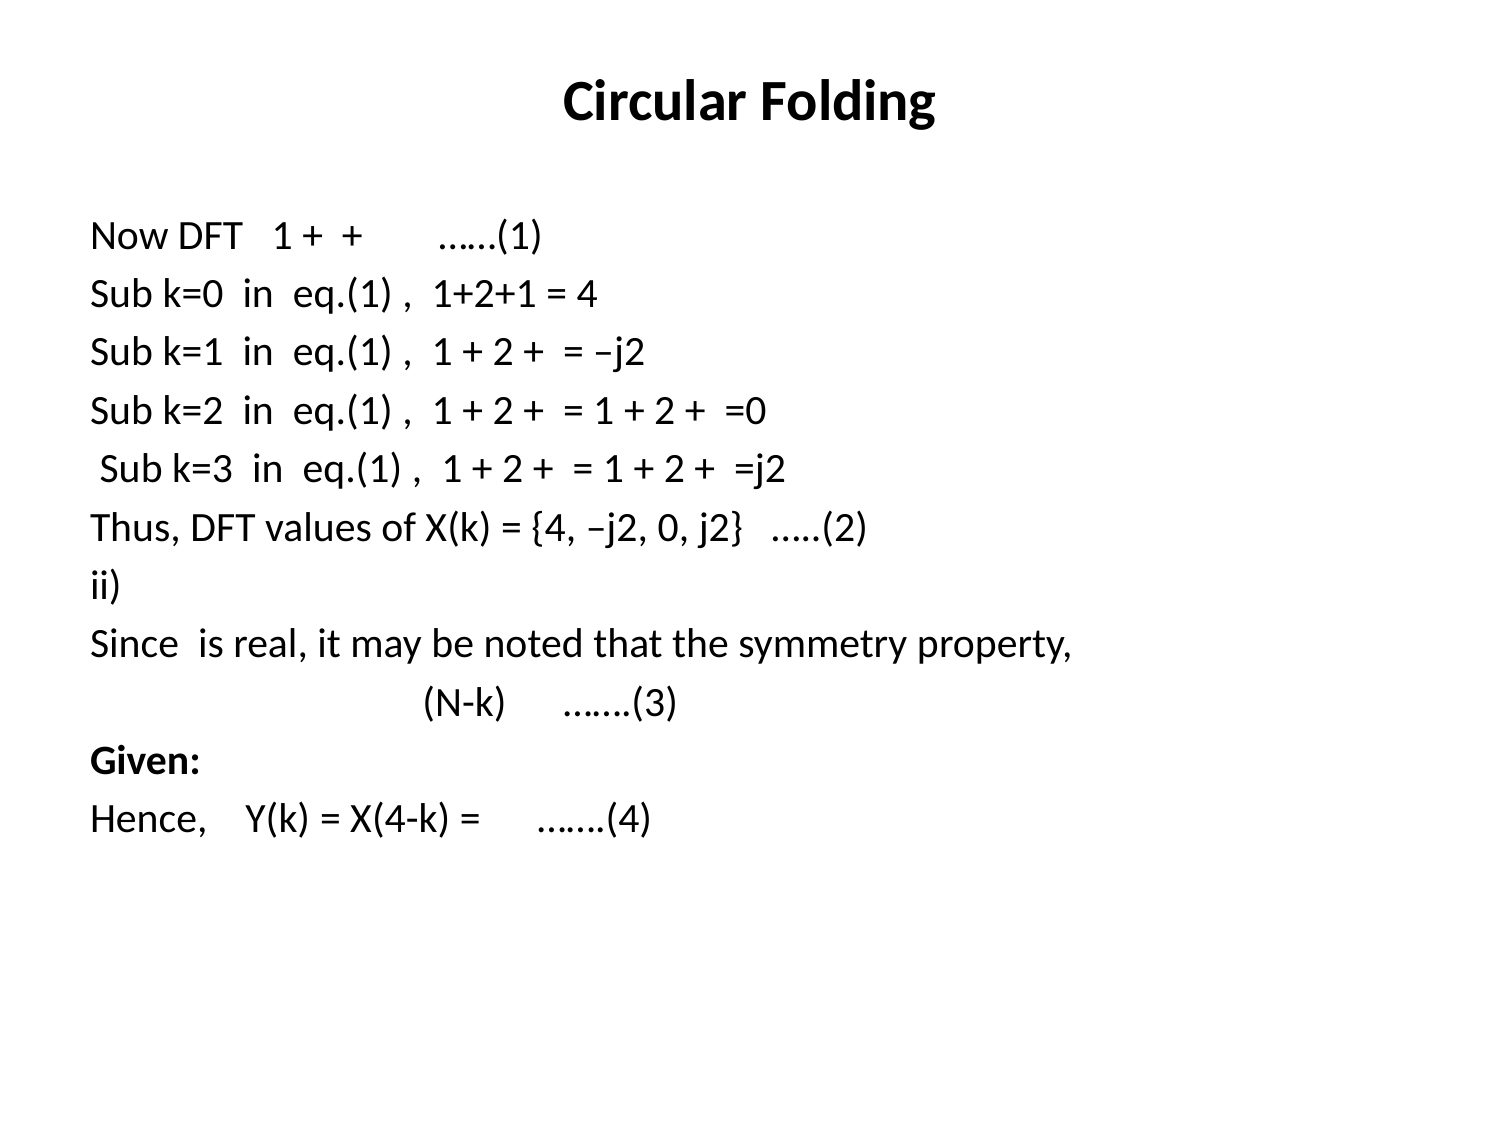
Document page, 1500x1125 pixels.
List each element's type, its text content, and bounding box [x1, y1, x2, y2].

title Circular Folding [75, 45, 1425, 150]
